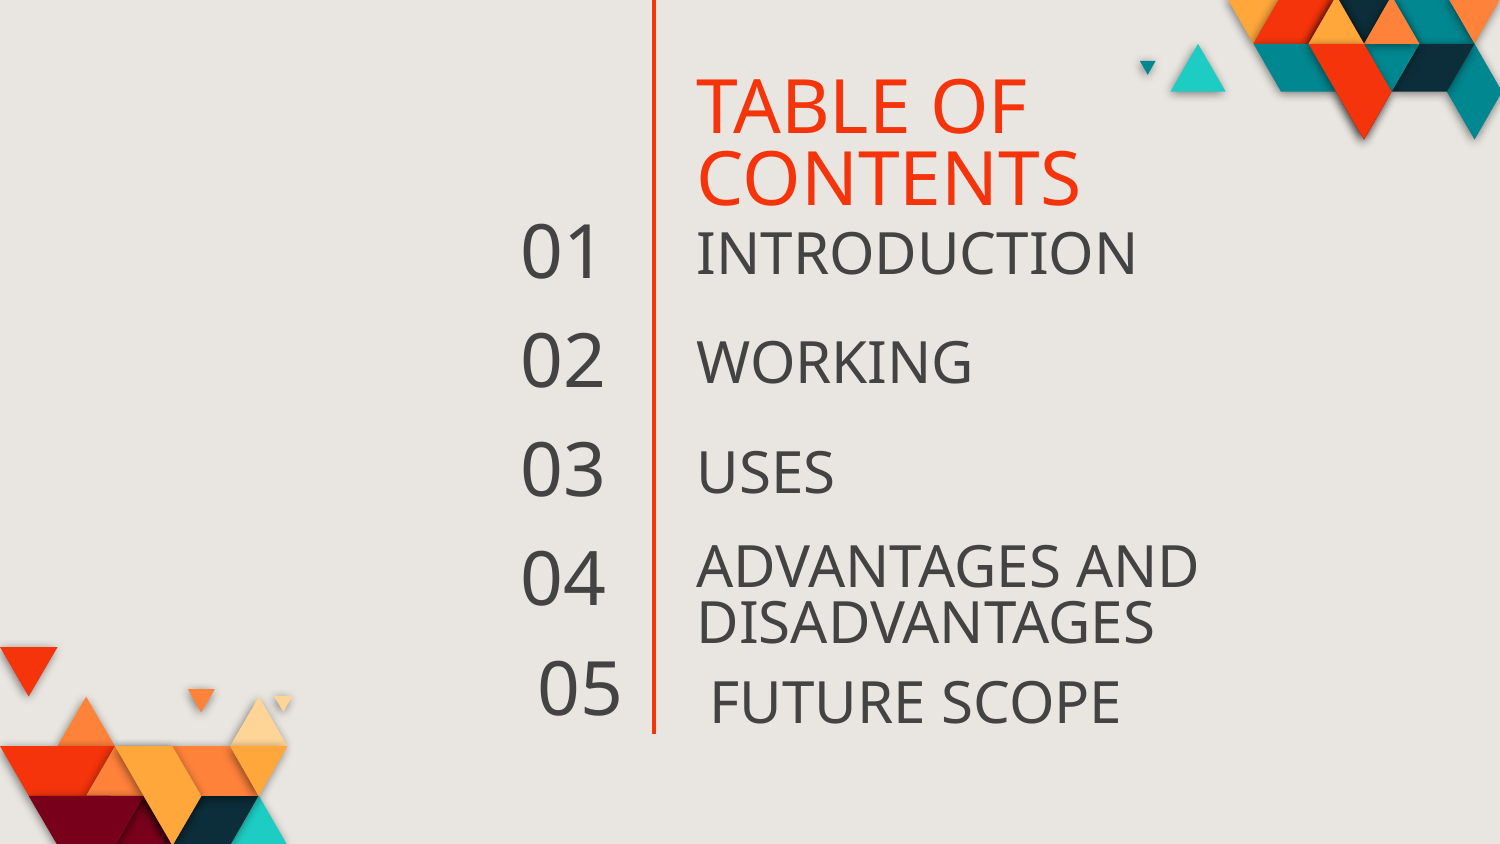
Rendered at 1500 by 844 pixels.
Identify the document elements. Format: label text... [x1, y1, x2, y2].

title 02 [381, 318, 622, 414]
title INTRODUCTION [681, 210, 1383, 306]
text_box FUTURE SCOPE [694, 657, 1346, 743]
title 01 [381, 209, 622, 305]
title ADVANTAGES AND DISADVANTAGES [681, 564, 1434, 633]
title TABLE OF CONTENTS [681, 100, 1320, 196]
title 04 [381, 536, 622, 632]
title WORKING [681, 319, 1383, 415]
text_box 05 [522, 633, 649, 739]
title 03 [381, 427, 622, 523]
title USES [681, 428, 1383, 524]
